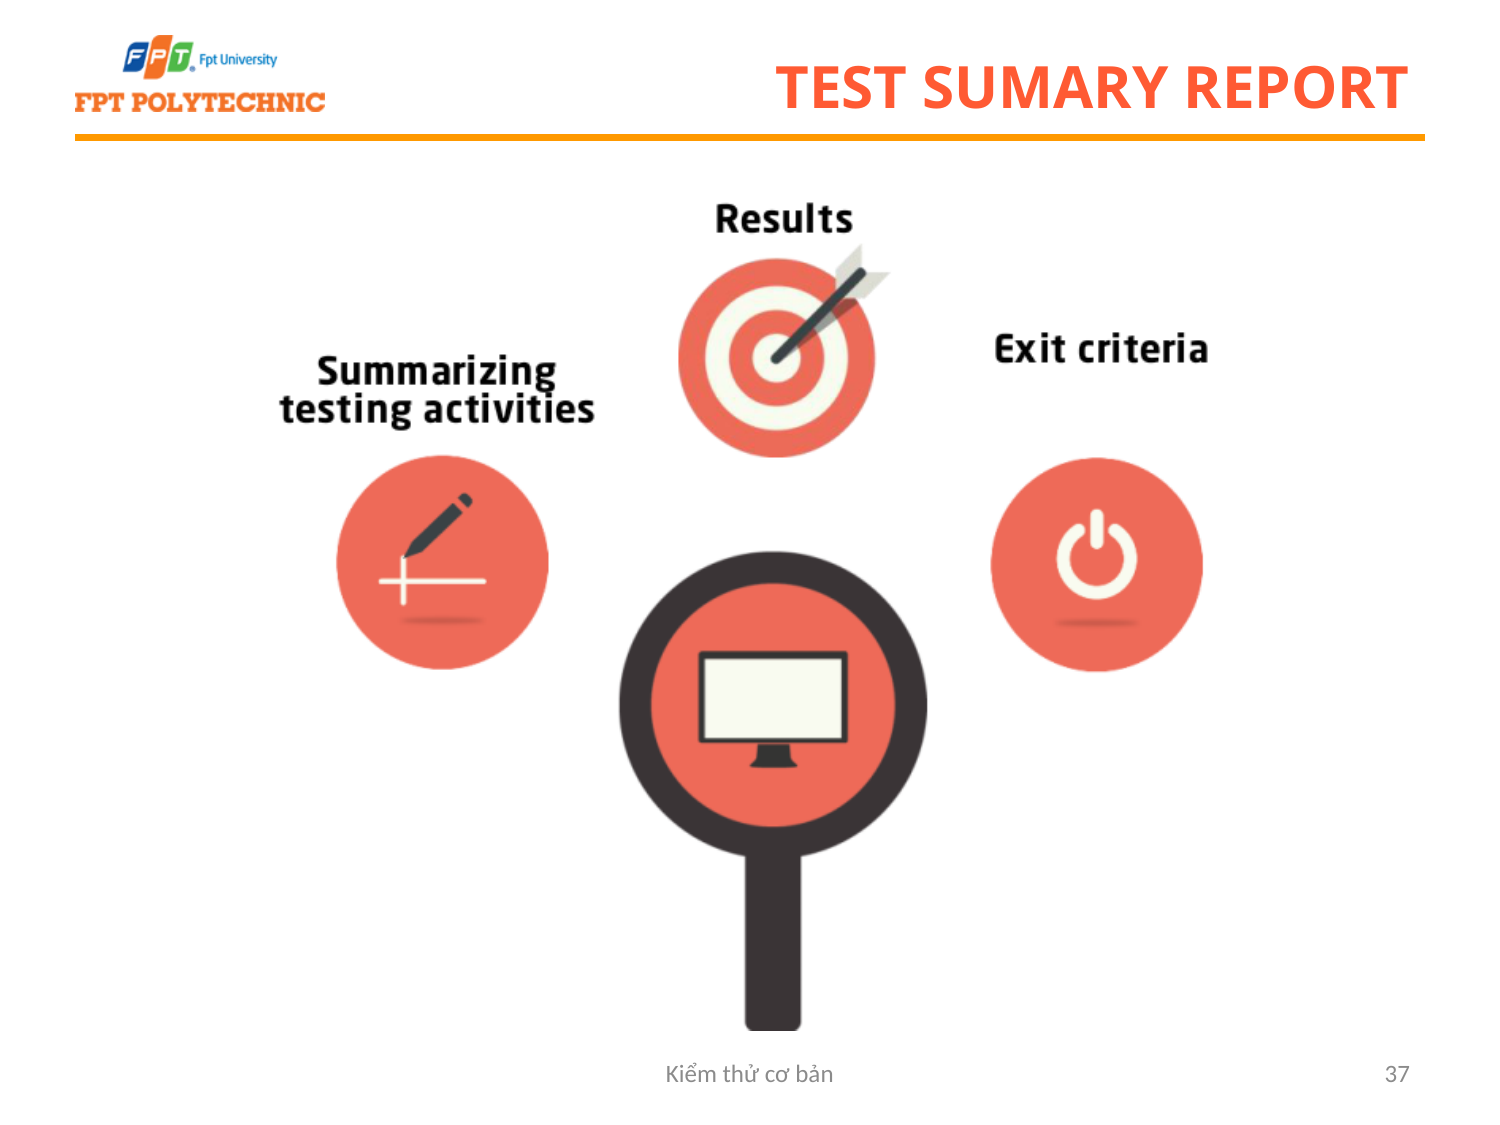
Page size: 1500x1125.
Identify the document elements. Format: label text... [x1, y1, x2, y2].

title Test Sumary Report [337, 45, 1425, 125]
picture [75, 35, 325, 112]
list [243, 187, 1257, 1031]
footer Kiểm thử cơ bản [512, 1042, 988, 1103]
slide_number 37 [1074, 1042, 1425, 1103]
